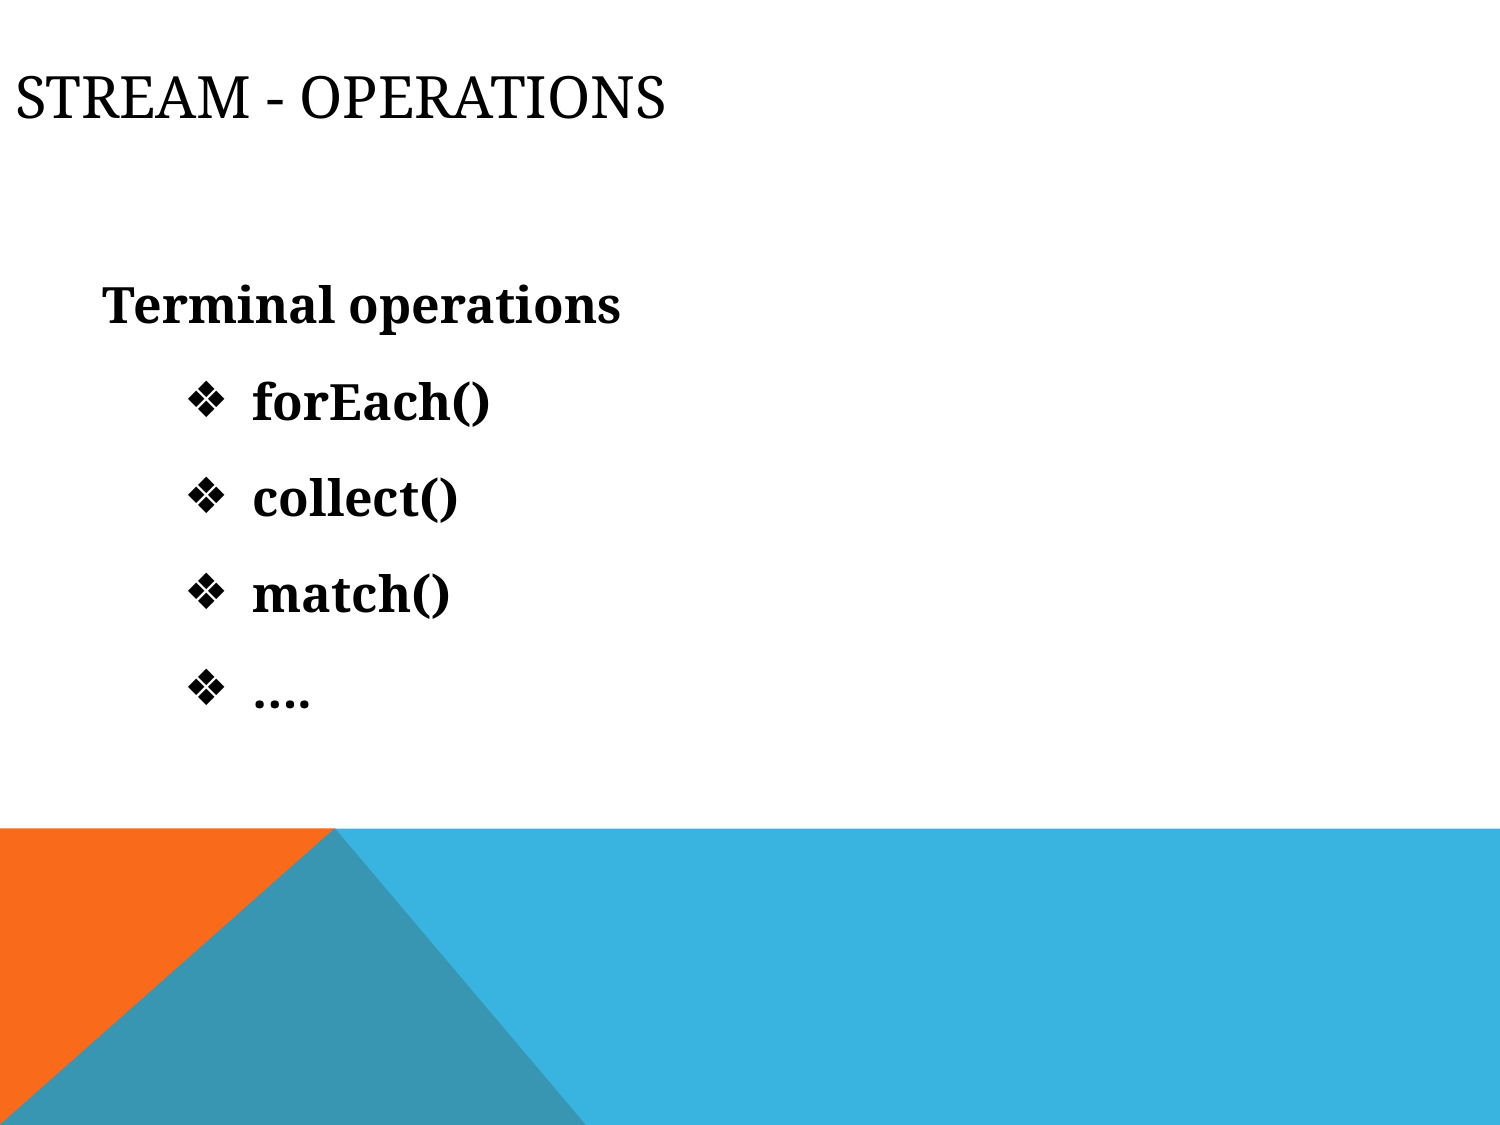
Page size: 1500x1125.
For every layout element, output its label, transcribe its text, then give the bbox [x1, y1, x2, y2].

title Stream - Operations [0, 45, 1350, 295]
list Terminal operations forEach() collect() match() …. [87, 249, 1438, 1008]
